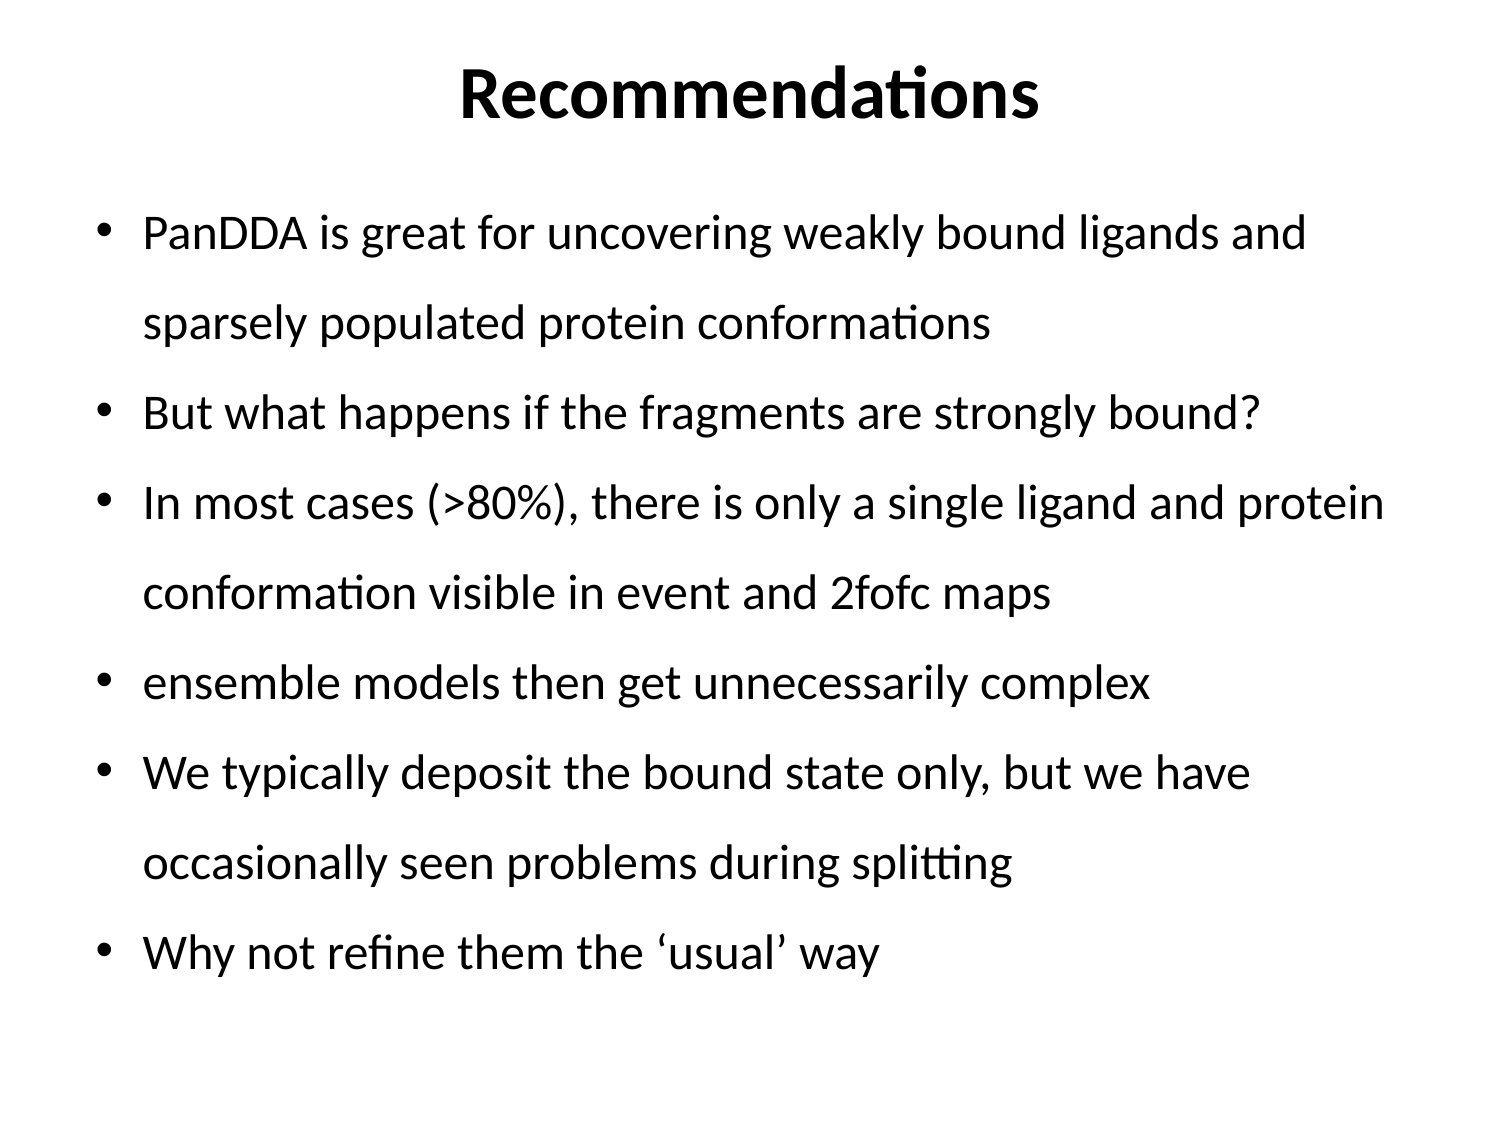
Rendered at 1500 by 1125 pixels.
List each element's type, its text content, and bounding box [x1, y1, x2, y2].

text_box PanDDA is great for uncovering weakly bound ligands and sparsely populated protein conformations But what happens if the fragments are strongly bound? In most cases (>80%), there is only a single ligand and protein conformation visible in event and 2fofc maps ensemble models then get unnecessarily complex We typically deposit the bound state only, but we have occasionally seen problems during splitting Why not refine them the ‘usual’ way [80, 161, 1472, 987]
text_box Recommendations [444, 36, 1056, 141]
